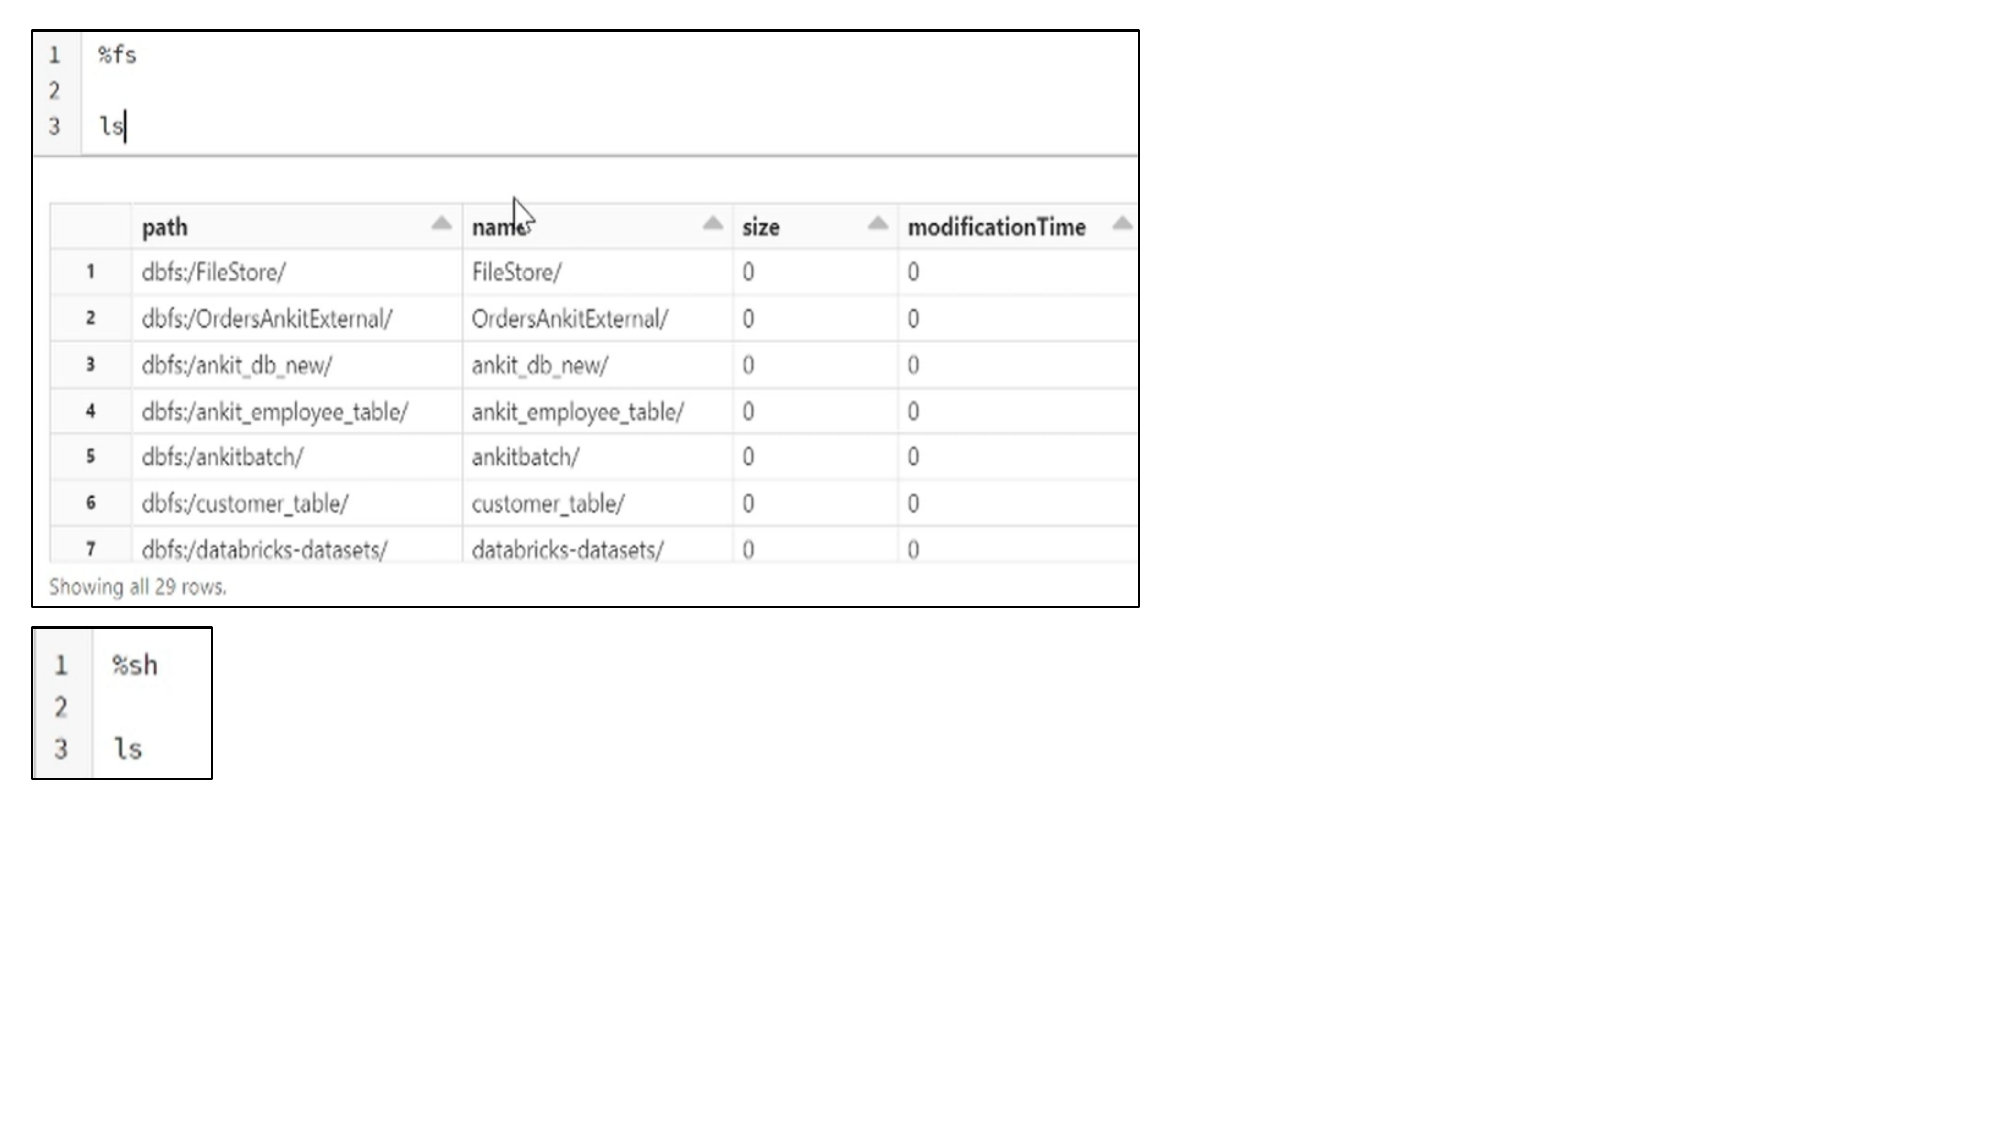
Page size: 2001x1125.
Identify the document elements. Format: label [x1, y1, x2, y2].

picture [33, 31, 1138, 606]
picture [33, 628, 211, 778]
